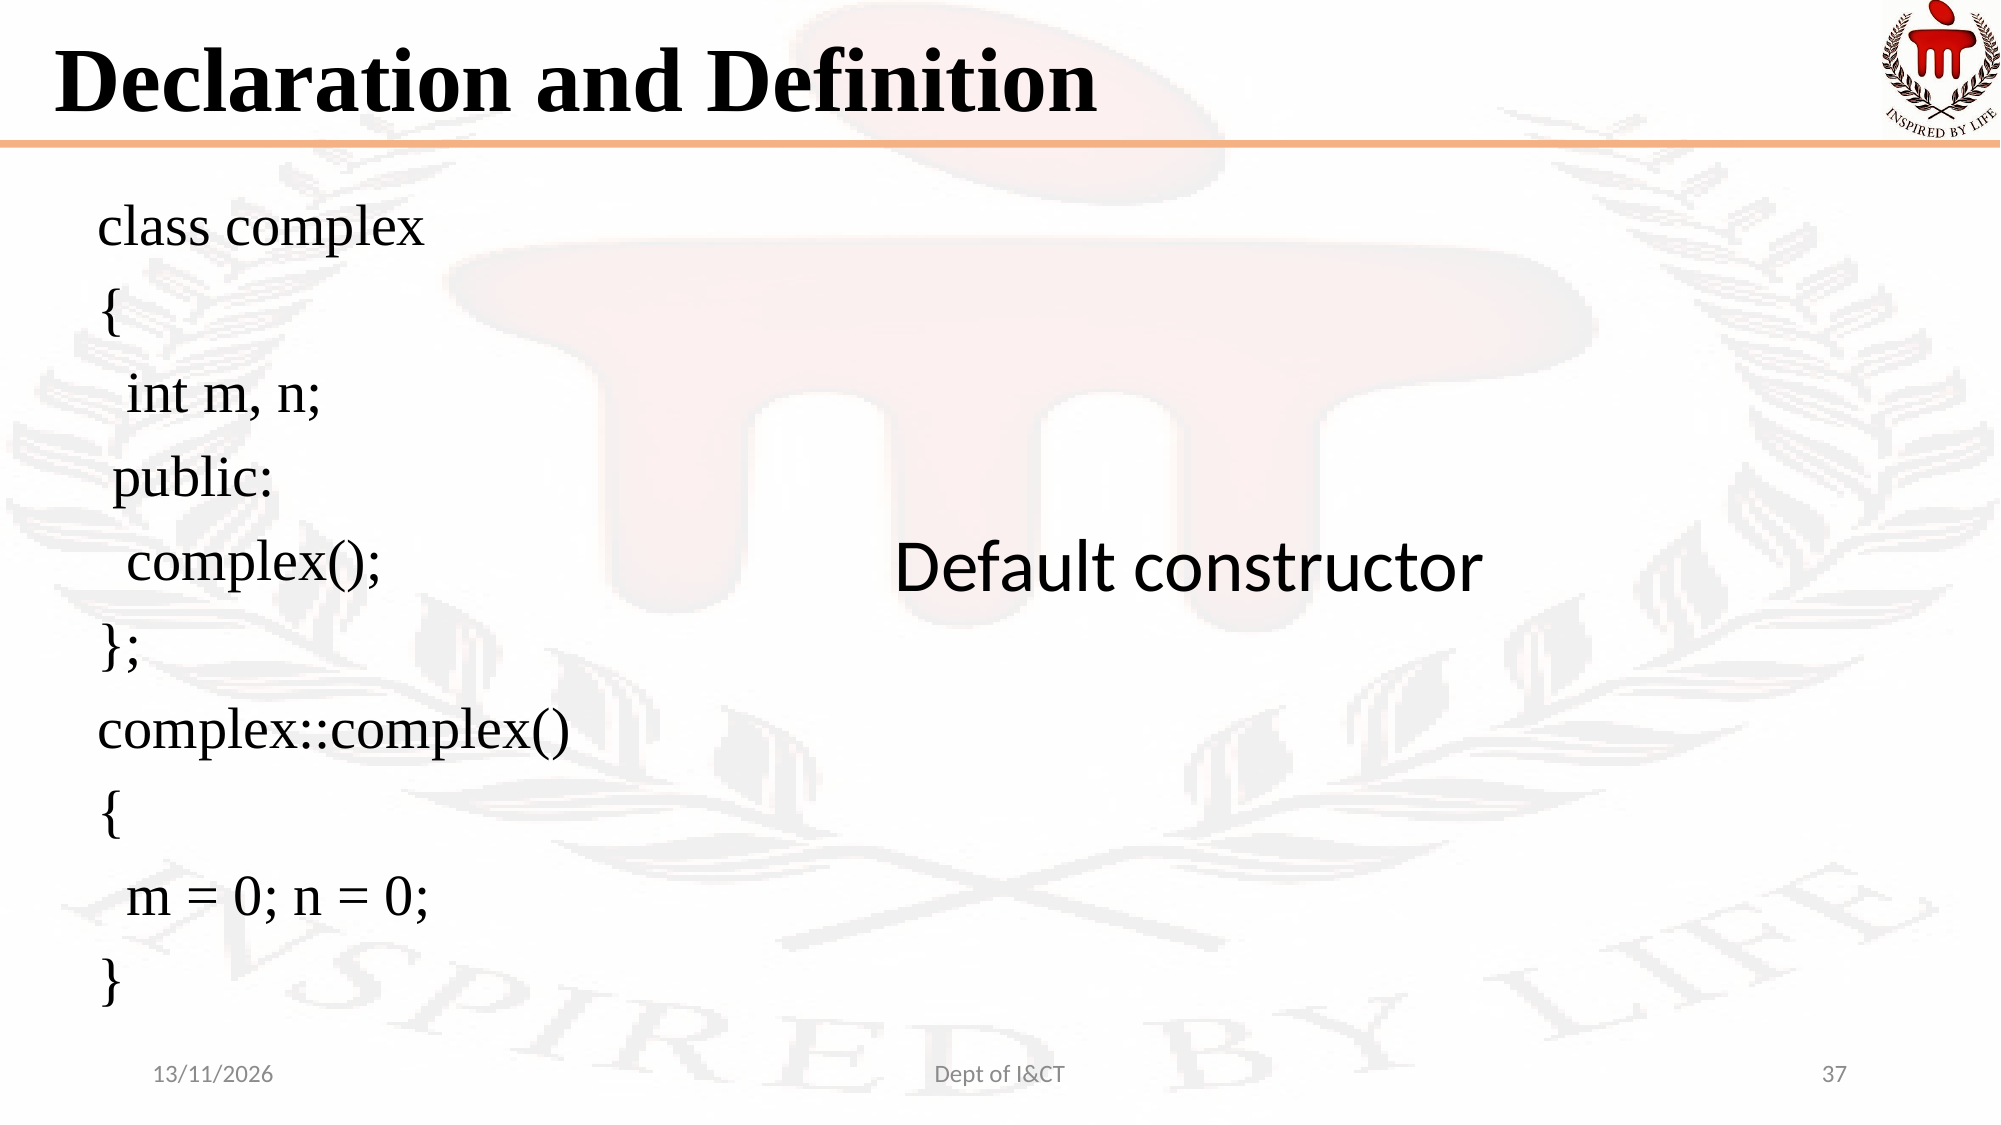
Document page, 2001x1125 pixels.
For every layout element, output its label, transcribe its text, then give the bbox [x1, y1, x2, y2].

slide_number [137, 1042, 588, 1103]
text_box Default constructor [880, 509, 1501, 615]
list class complex { int m, n; public: complex(); }; complex::complex() { m = 0; n = 0; } [82, 187, 1965, 1029]
slide_number 37 [1412, 1042, 1863, 1103]
picture [1882, 0, 2000, 140]
title Declaration and Definition [39, 22, 1863, 141]
footer Dept of I&CT [662, 1042, 1338, 1103]
